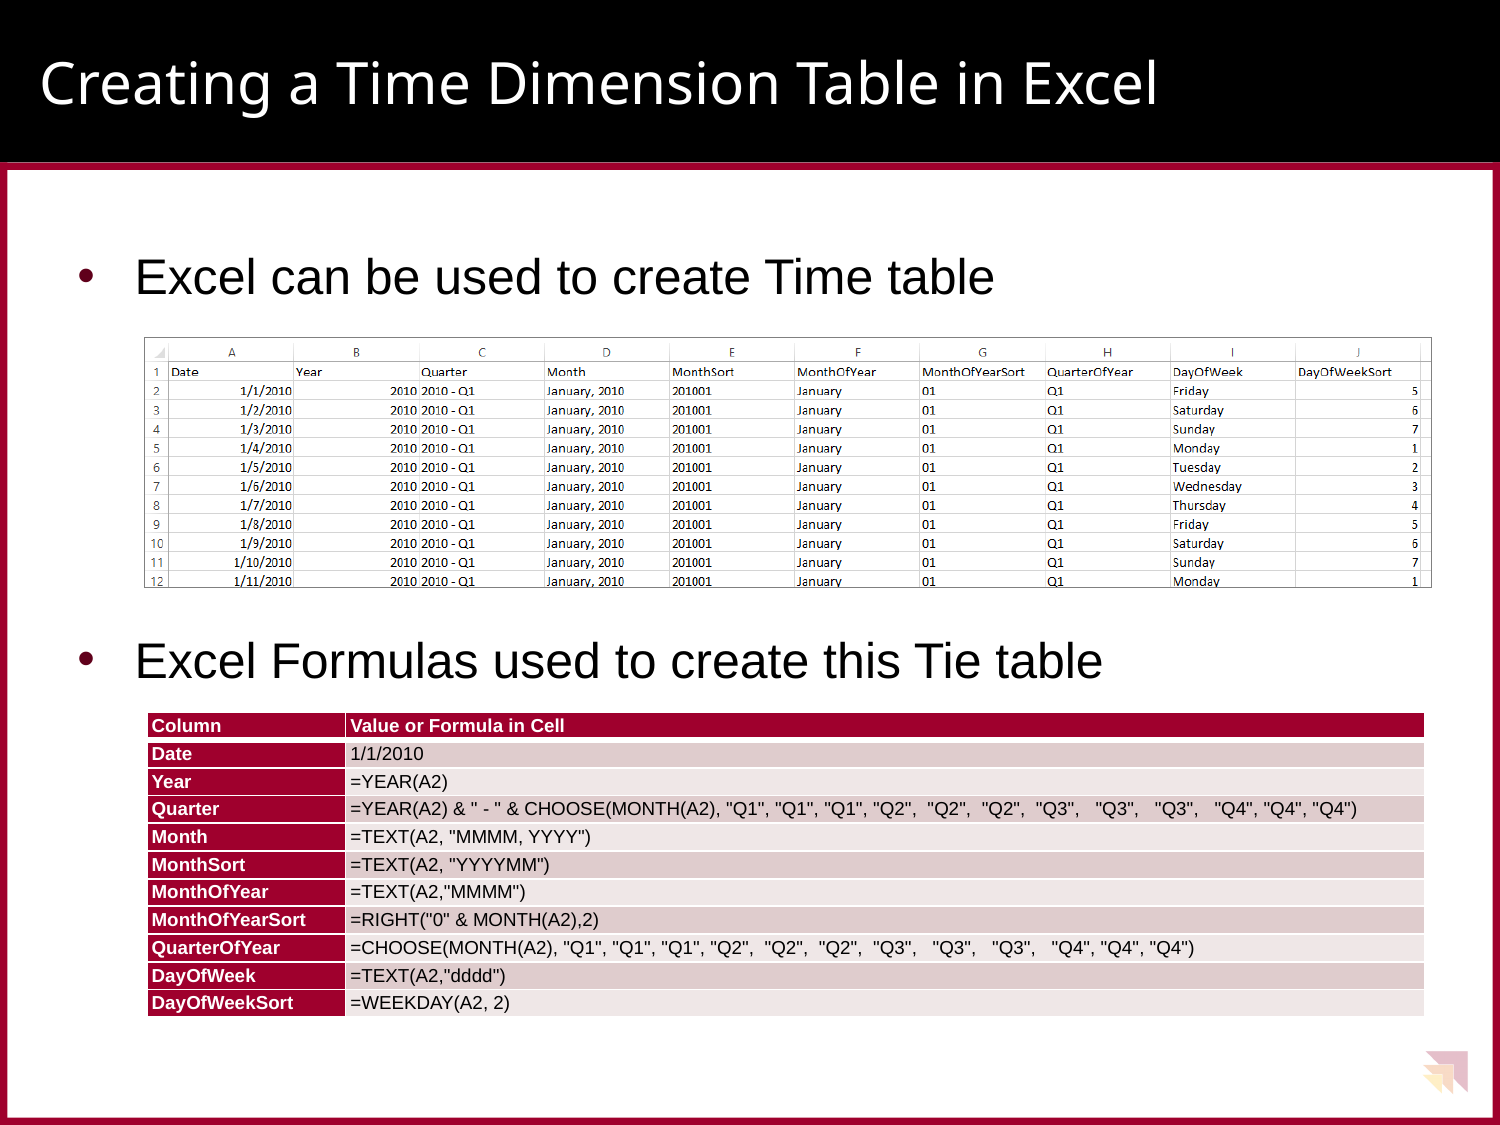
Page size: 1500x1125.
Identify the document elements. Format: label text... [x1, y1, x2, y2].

table_cell =TEXT(A2, "MMMM, YYYY") [346, 824, 1424, 850]
table_cell 1/1/2010 [346, 743, 1424, 767]
table_header Column [148, 713, 345, 737]
picture [144, 337, 1432, 588]
table_cell =WEEKDAY(A2, 2) [346, 990, 1424, 1016]
table_cell MonthOfYearSort [148, 907, 345, 933]
table_cell MonthSort [148, 852, 345, 878]
table_cell QuarterOfYear [148, 935, 345, 961]
table_cell Quarter [148, 796, 345, 822]
table_cell MonthOfYear [148, 880, 345, 905]
table_cell =YEAR(A2) [346, 769, 1424, 795]
table_header Value or Formula in Cell [346, 713, 1424, 737]
table_cell =TEXT(A2, "YYYYMM") [346, 852, 1424, 878]
table_cell =RIGHT("0" & MONTH(A2),2) [346, 907, 1424, 933]
list Excel can be used to create Time table Excel Formulas used to create this Tie table [62, 237, 1438, 1088]
table_cell DayOfWeek [148, 963, 345, 989]
table_cell =TEXT(A2,"dddd") [346, 963, 1424, 989]
table_cell DayOfWeekSort [148, 990, 345, 1016]
table_cell Date [148, 743, 345, 767]
table_cell =CHOOSE(MONTH(A2), "Q1", "Q1", "Q1", "Q2", "Q2", "Q2", "Q3", "Q3", "Q3", "Q4", "Q4", "Q4") [346, 935, 1424, 961]
table_cell =TEXT(A2,"MMMM") [346, 880, 1424, 905]
table_cell Month [148, 824, 345, 850]
table_cell =YEAR(A2) & " - " & CHOOSE(MONTH(A2), "Q1", "Q1", "Q1", "Q2", "Q2", "Q2", "Q3", "Q3", "Q3", "Q4", "Q4", "Q4") [346, 796, 1424, 822]
table_cell Year [148, 769, 345, 795]
title Creating a Time Dimension Table in Excel [24, 12, 1438, 150]
